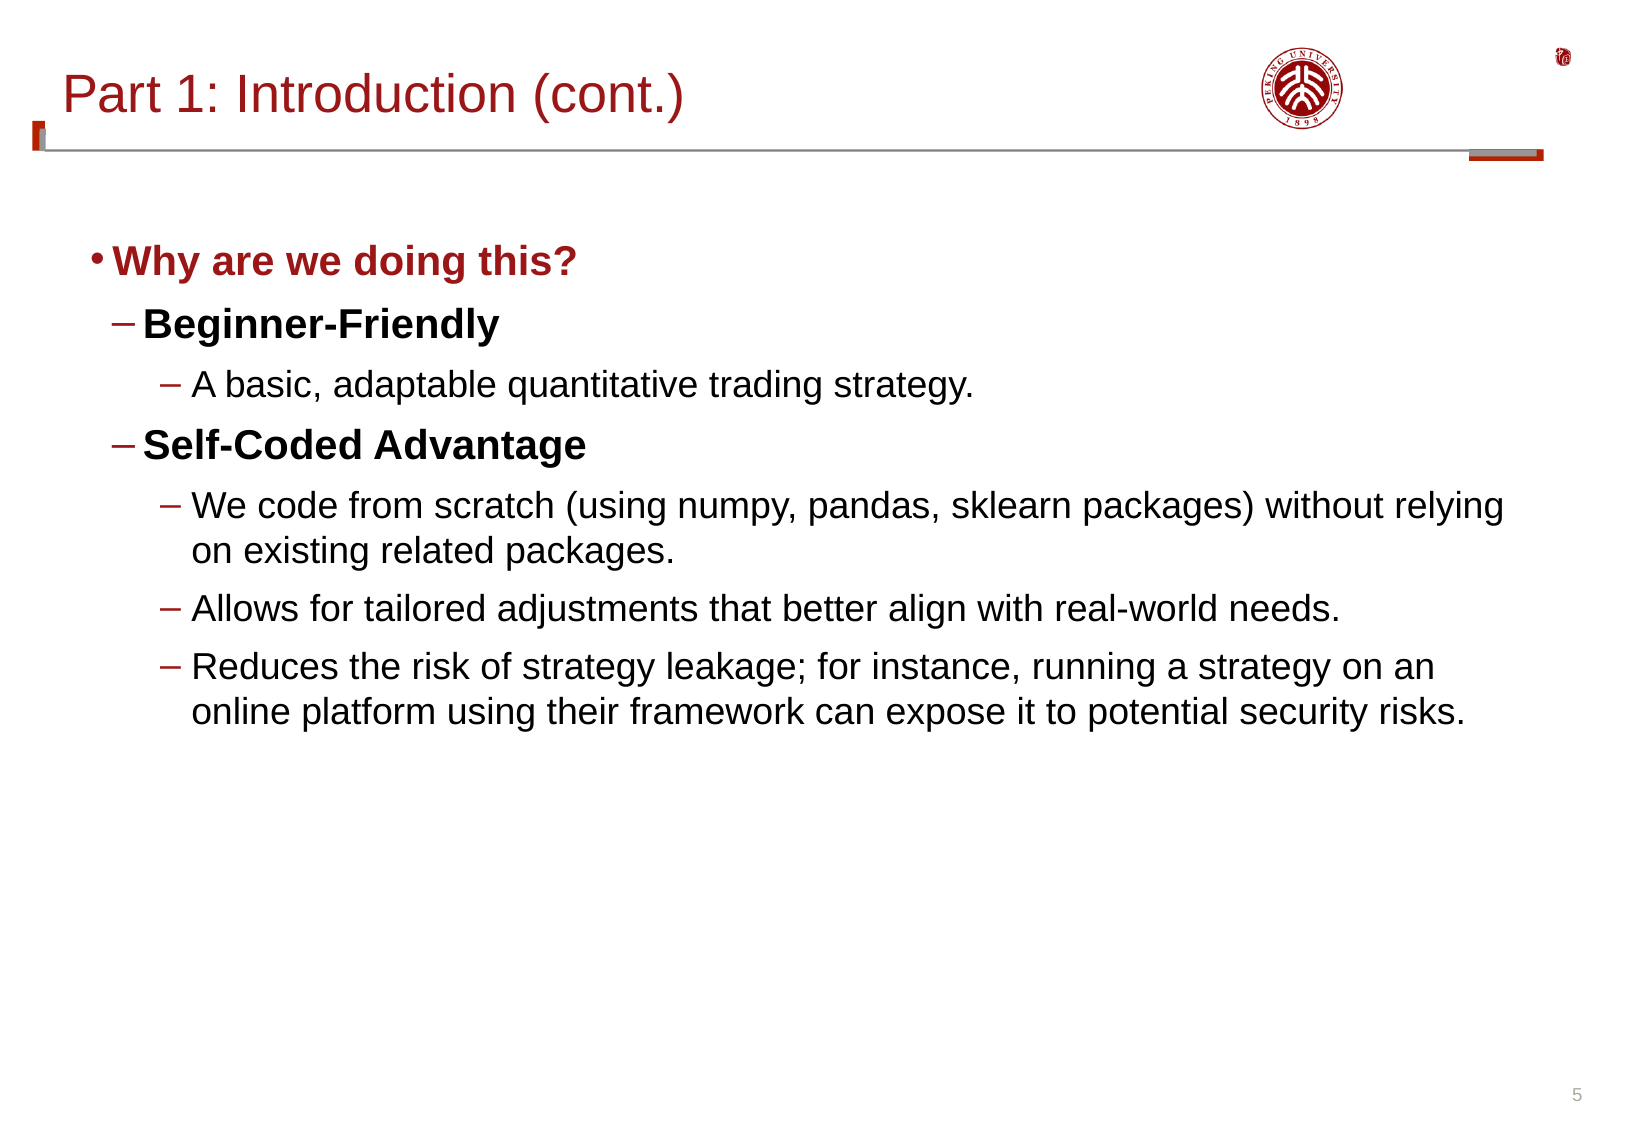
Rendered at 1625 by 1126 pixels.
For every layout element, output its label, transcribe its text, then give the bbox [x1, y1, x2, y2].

picture [1259, 31, 1581, 66]
title Part 1: Introduction (cont.) [62, 66, 1600, 167]
text_box Why are we doing this? Beginner-Friendly A basic, adaptable quantitative trading strategy. Self-Coded Advantage We code from scratch (using numpy, pandas, sklearn packages) without relying on existing related packages. Allows for tailored adjustments that better align with real-world needs. Reduces the risk of strategy leakage; for instance, running a strategy on an online platform using their framework can expose it to potential security risks. [43, 226, 1551, 1106]
